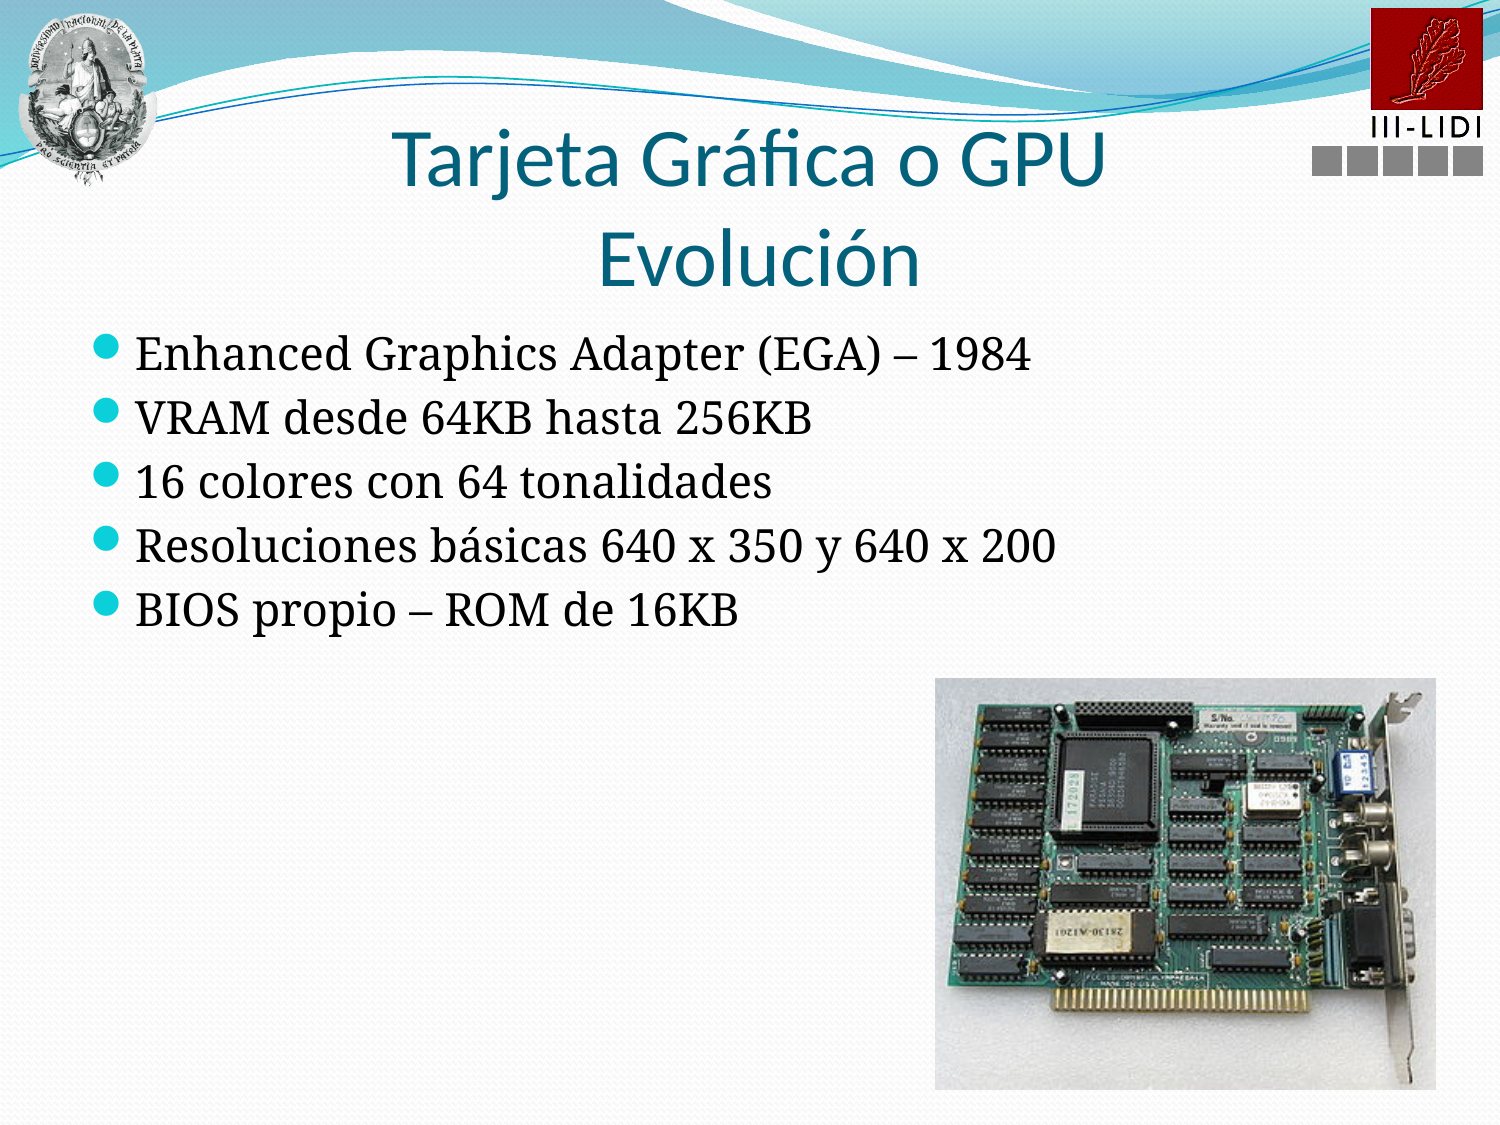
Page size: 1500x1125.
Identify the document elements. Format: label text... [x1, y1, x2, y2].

picture [1300, 0, 1500, 189]
list Enhanced Graphics Adapter (EGA) – 1984 VRAM desde 64KB hasta 256KB 16 colores con 64 tonalidades Resoluciones básicas 640 x 350 y 640 x 200 BIOS propio – ROM de 16KB [75, 317, 1425, 1038]
title Tarjeta Gráfica o GPU Evolución [85, 115, 1436, 303]
picture [934, 678, 1436, 1090]
picture [17, 10, 158, 189]
